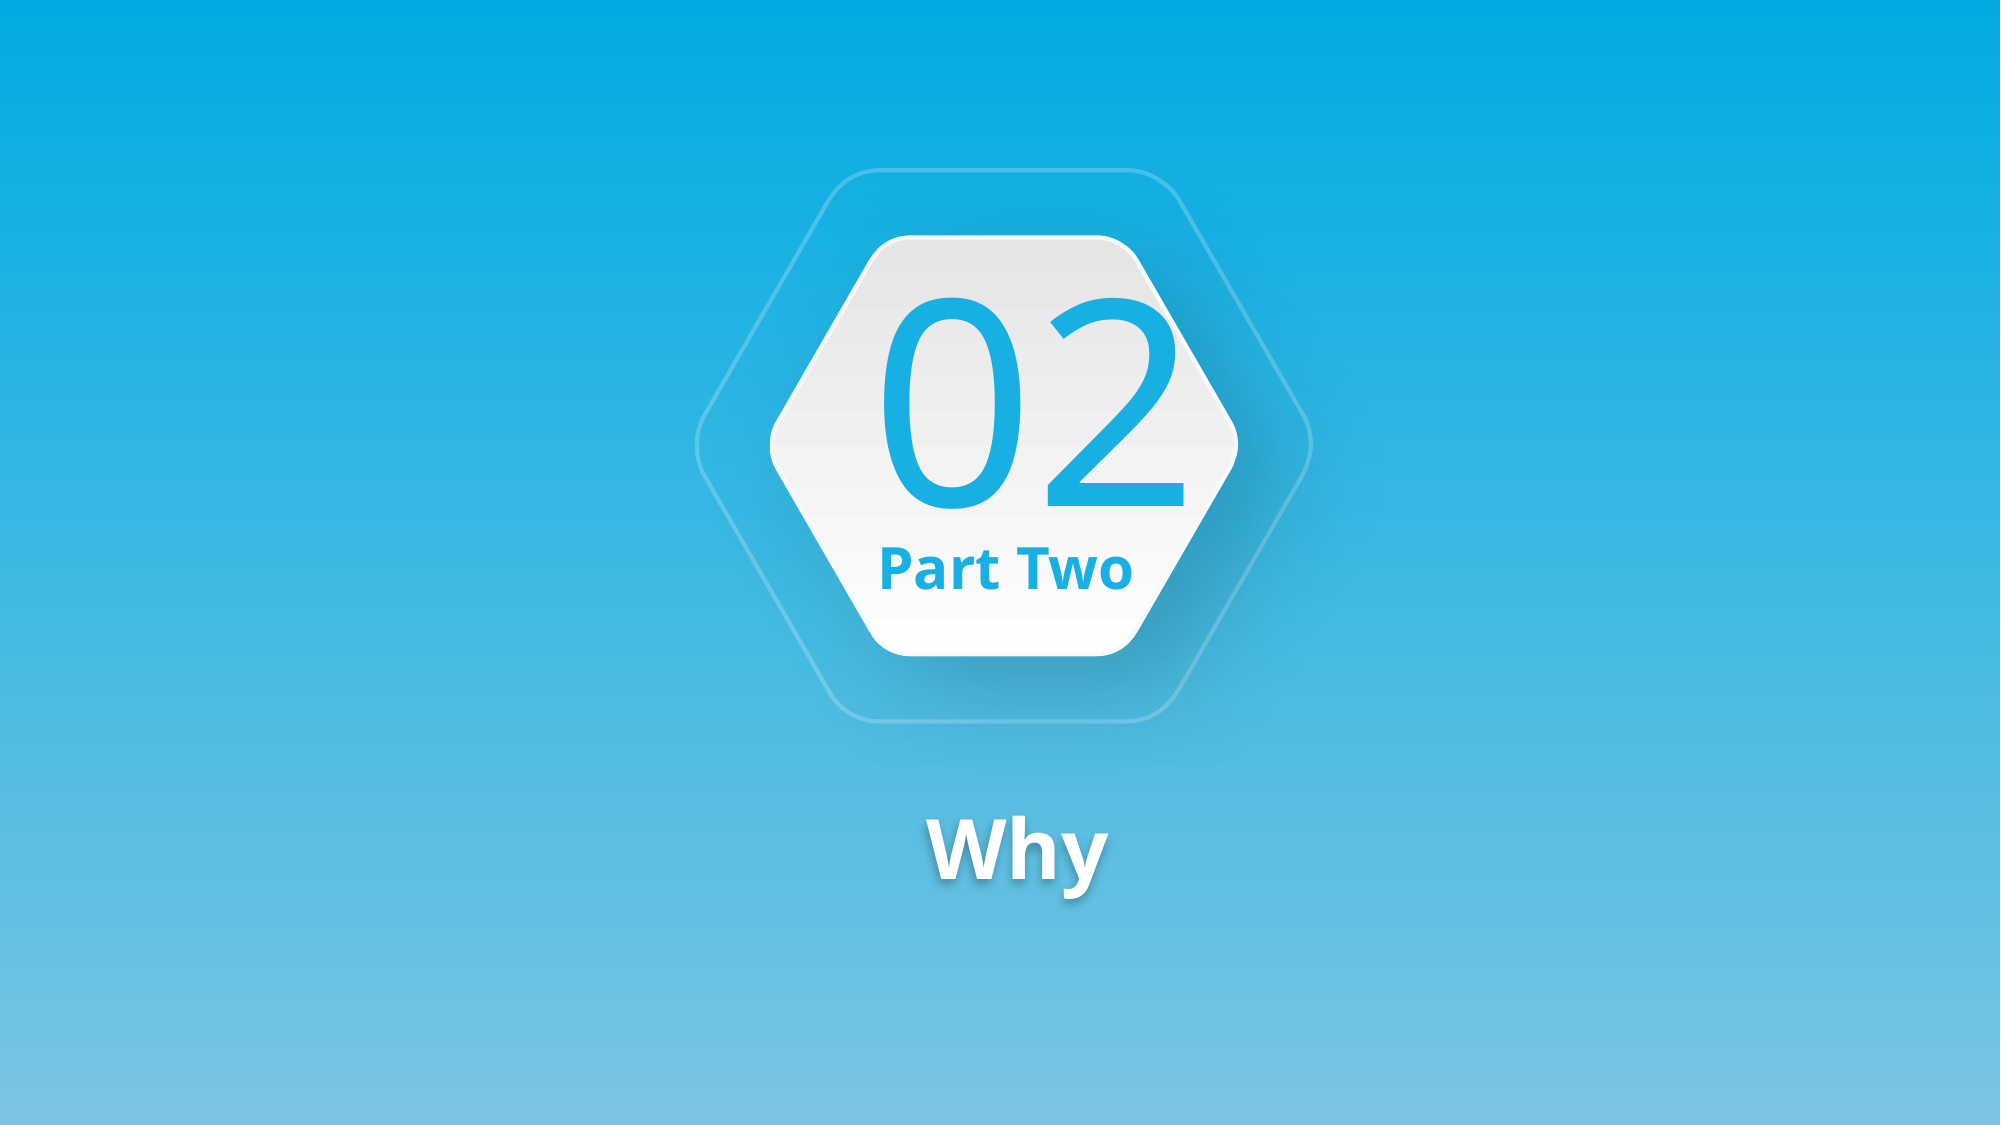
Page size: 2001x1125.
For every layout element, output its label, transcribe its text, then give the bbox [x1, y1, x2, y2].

text_box [821, 169, 1187, 211]
text_box [1236, 296, 1312, 462]
text_box [696, 297, 771, 594]
text_box Why [697, 788, 1338, 904]
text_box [771, 211, 1236, 655]
text_box [806, 655, 951, 723]
